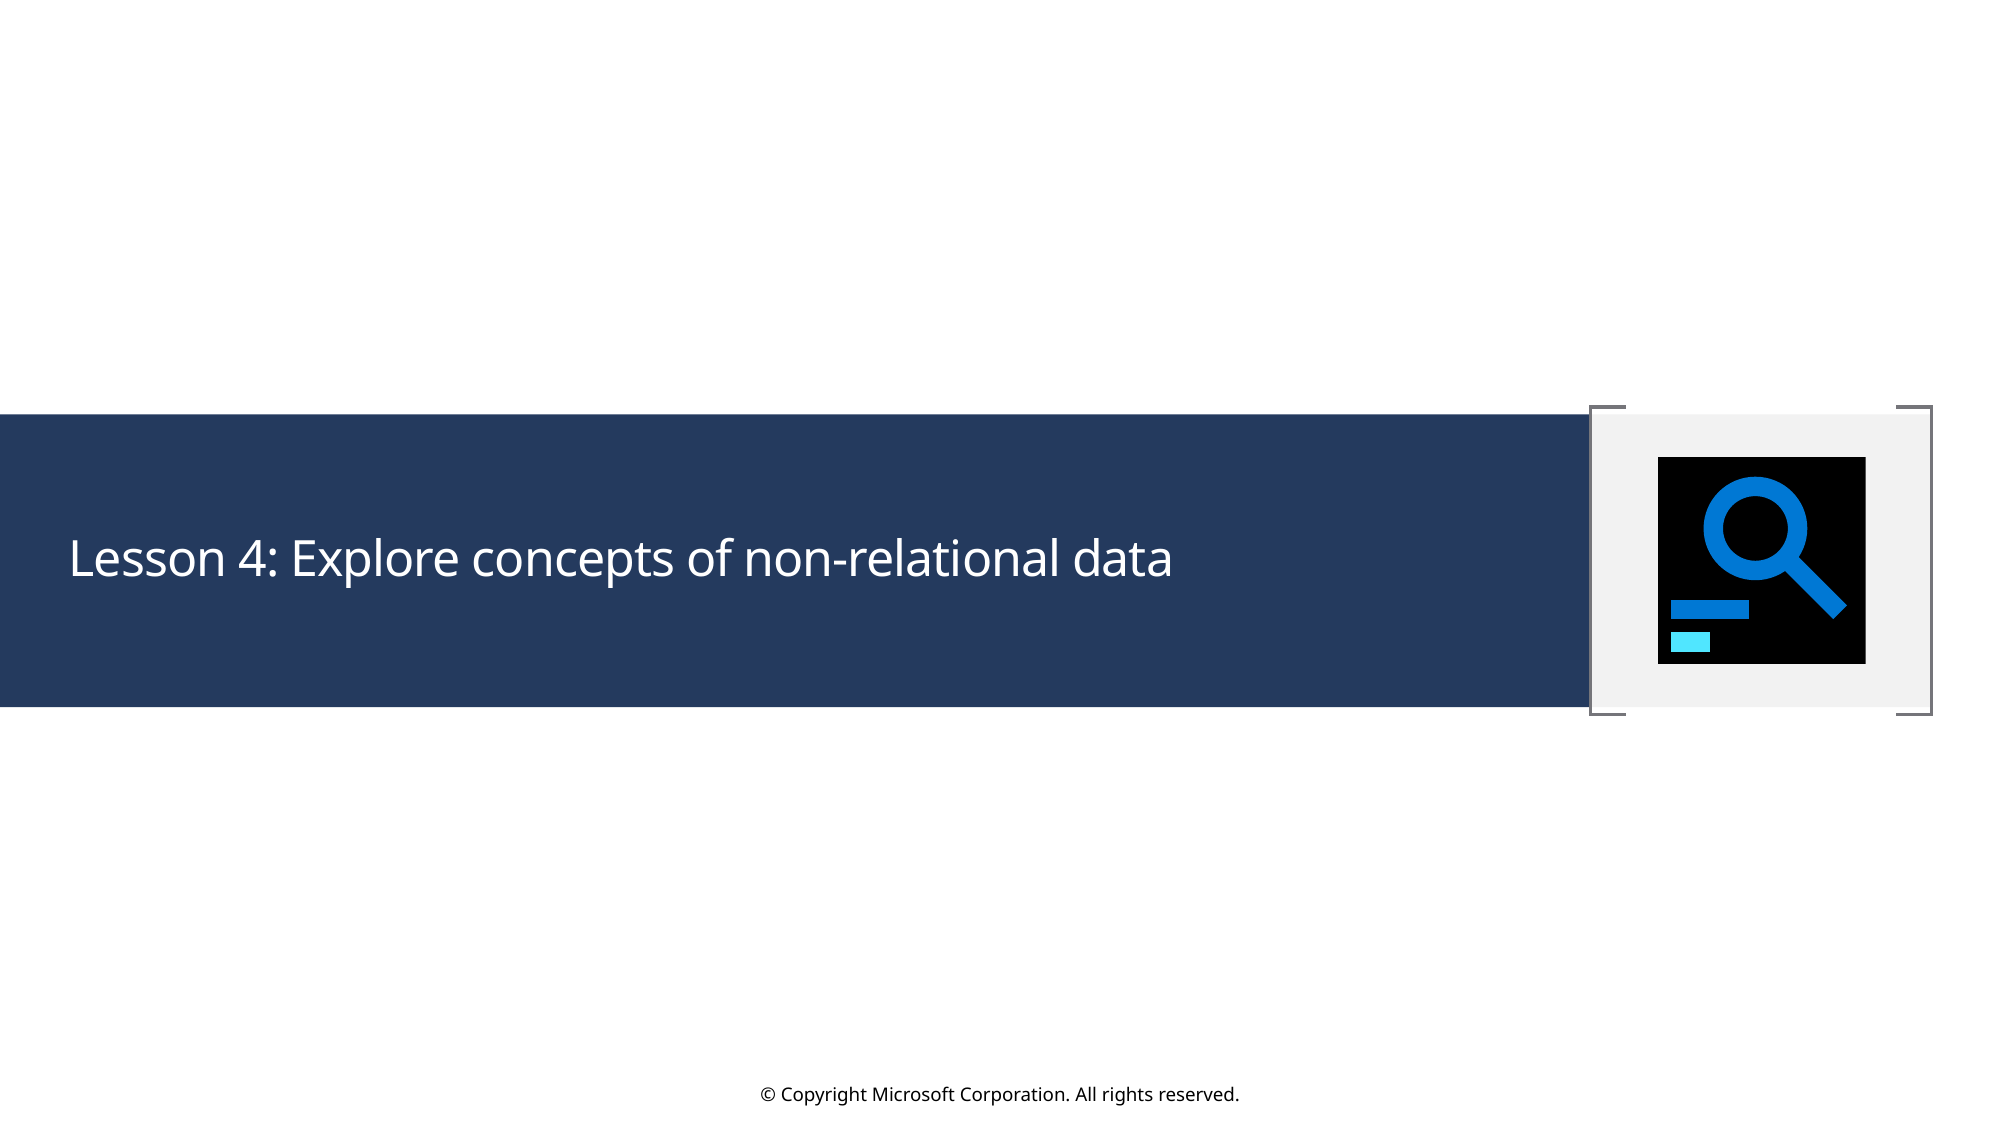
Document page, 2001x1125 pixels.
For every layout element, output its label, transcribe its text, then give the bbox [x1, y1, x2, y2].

title Lesson 4: Explore concepts of non-relational data [68, 414, 1577, 708]
picture [1656, 455, 1867, 667]
